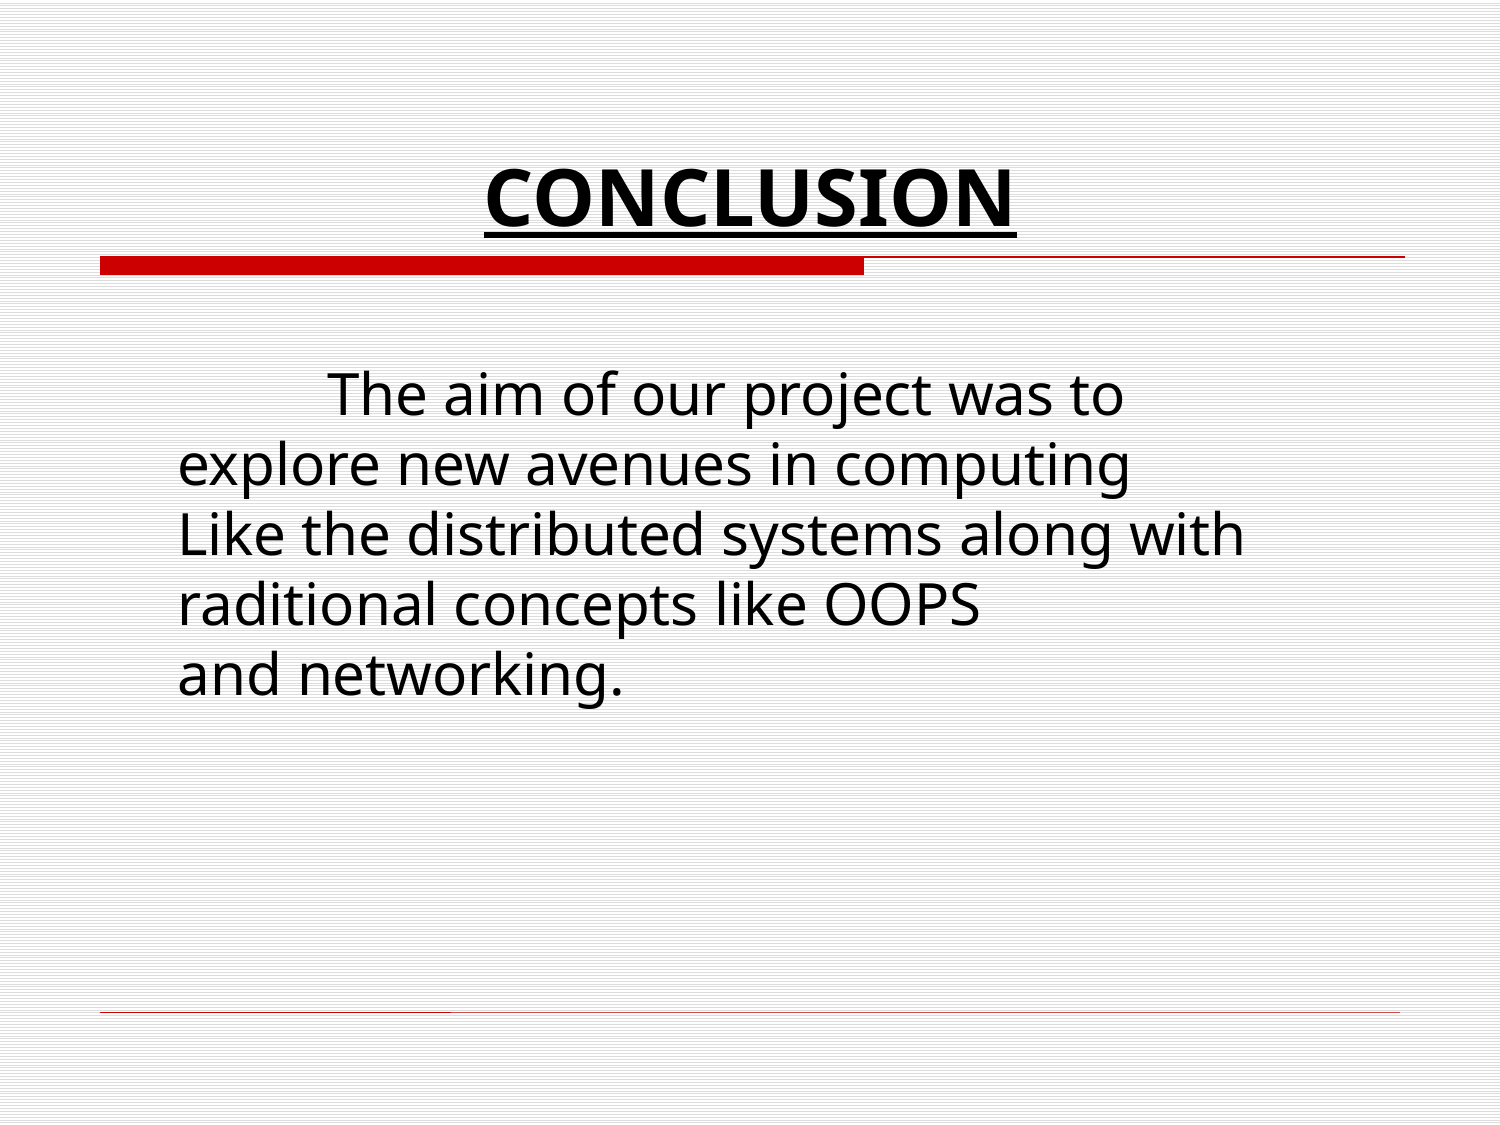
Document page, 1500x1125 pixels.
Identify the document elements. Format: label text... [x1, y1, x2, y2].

title CONCLUSION [94, 50, 1407, 250]
text_box The aim of our project was to explore new avenues in computing Like the distributed systems along with raditional concepts like OOPS and networking. [162, 350, 1300, 715]
